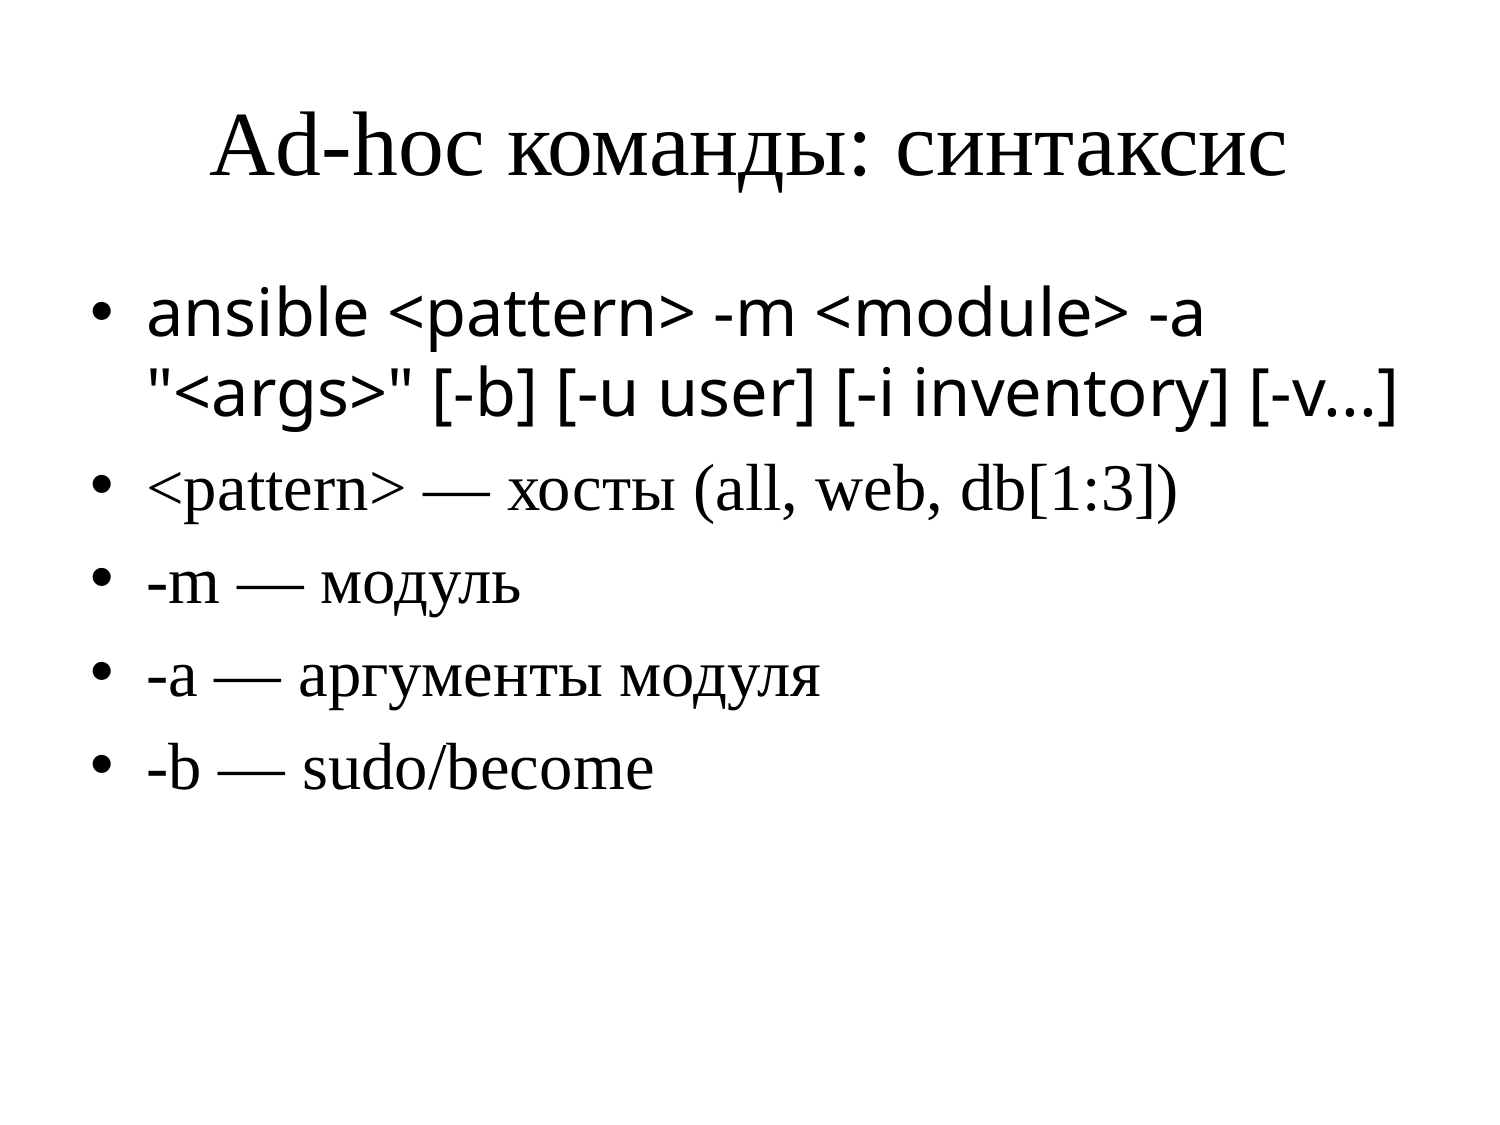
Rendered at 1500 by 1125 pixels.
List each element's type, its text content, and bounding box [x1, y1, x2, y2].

title Ad-hoc команды: синтаксис [75, 45, 1425, 233]
list ansible <pattern> -m <module> -a "<args>" [-b] [-u user] [-i inventory] [-v...] <pattern> — хосты (all, web, db[1:3]) -m — модуль -a — аргументы модуля -b — sudo/become [75, 262, 1425, 1005]
